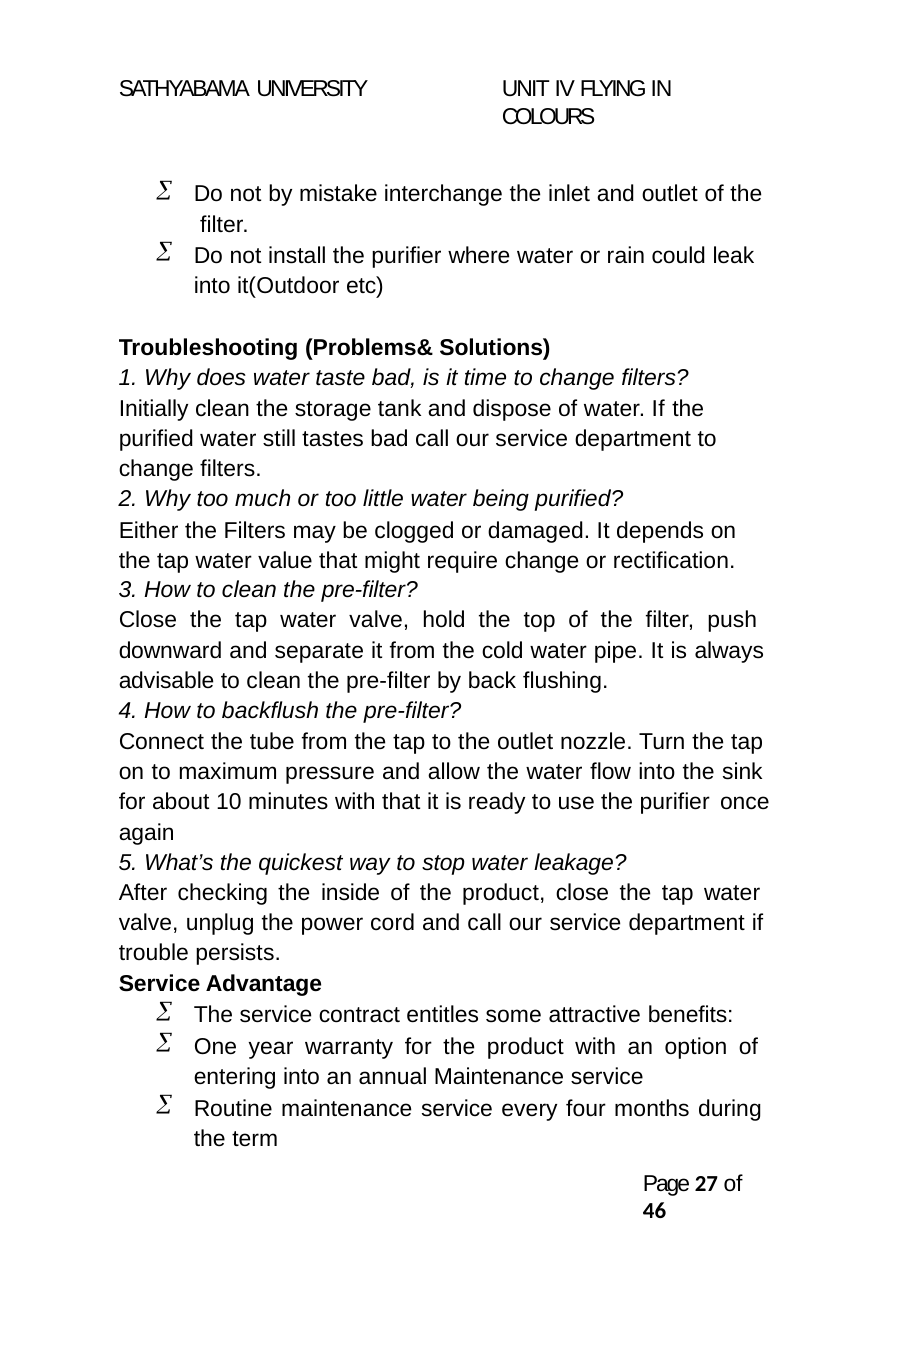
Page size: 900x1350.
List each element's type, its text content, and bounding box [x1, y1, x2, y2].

text_box UNIT IV FLYING IN COLOURS [499, 71, 768, 129]
text_box Do not by mistake interchange the inlet and outlet of the filter. Do not install the purifier where water or rain could leak into it(Outdoor etc) Troubleshooting (Problems& Solutions) Why does water taste bad, is it time to change filters? Initially clean the storage tank and dispose of water. If the purified water still tastes bad call our service department to change filters. Why too much or too little water being purified? Either the Filters may be clogged or damaged. It depends on the tap water value that might require change or rectification. How to clean the pre-filter? Close the tap water valve, hold the top of the filter, push downward and separate it from the cold water pipe. It is always advisable to clean the pre-filter by back flushing. How to backflush the pre-filter? Connect the tube from the tap to the outlet nozzle. Turn the tap on to maximum pressure and allow the water flow into the sink for about 10 minutes with that it is ready to use the purifier once again What’s the quickest way to stop water leakage? After checking the inside of the product, close the tap water valve, unplug the power cord and call our service department if trouble persists. Service Advantage The service contract entitles some attractive benefits: One year warranty for the product with an option of entering into an annual Maintenance service Routine maintenance service every four months during the term [116, 174, 772, 1151]
slide_number Page 24 of 46 [640, 1167, 772, 1350]
text_box SATHYABAMA UNIVERSITY [116, 71, 370, 102]
